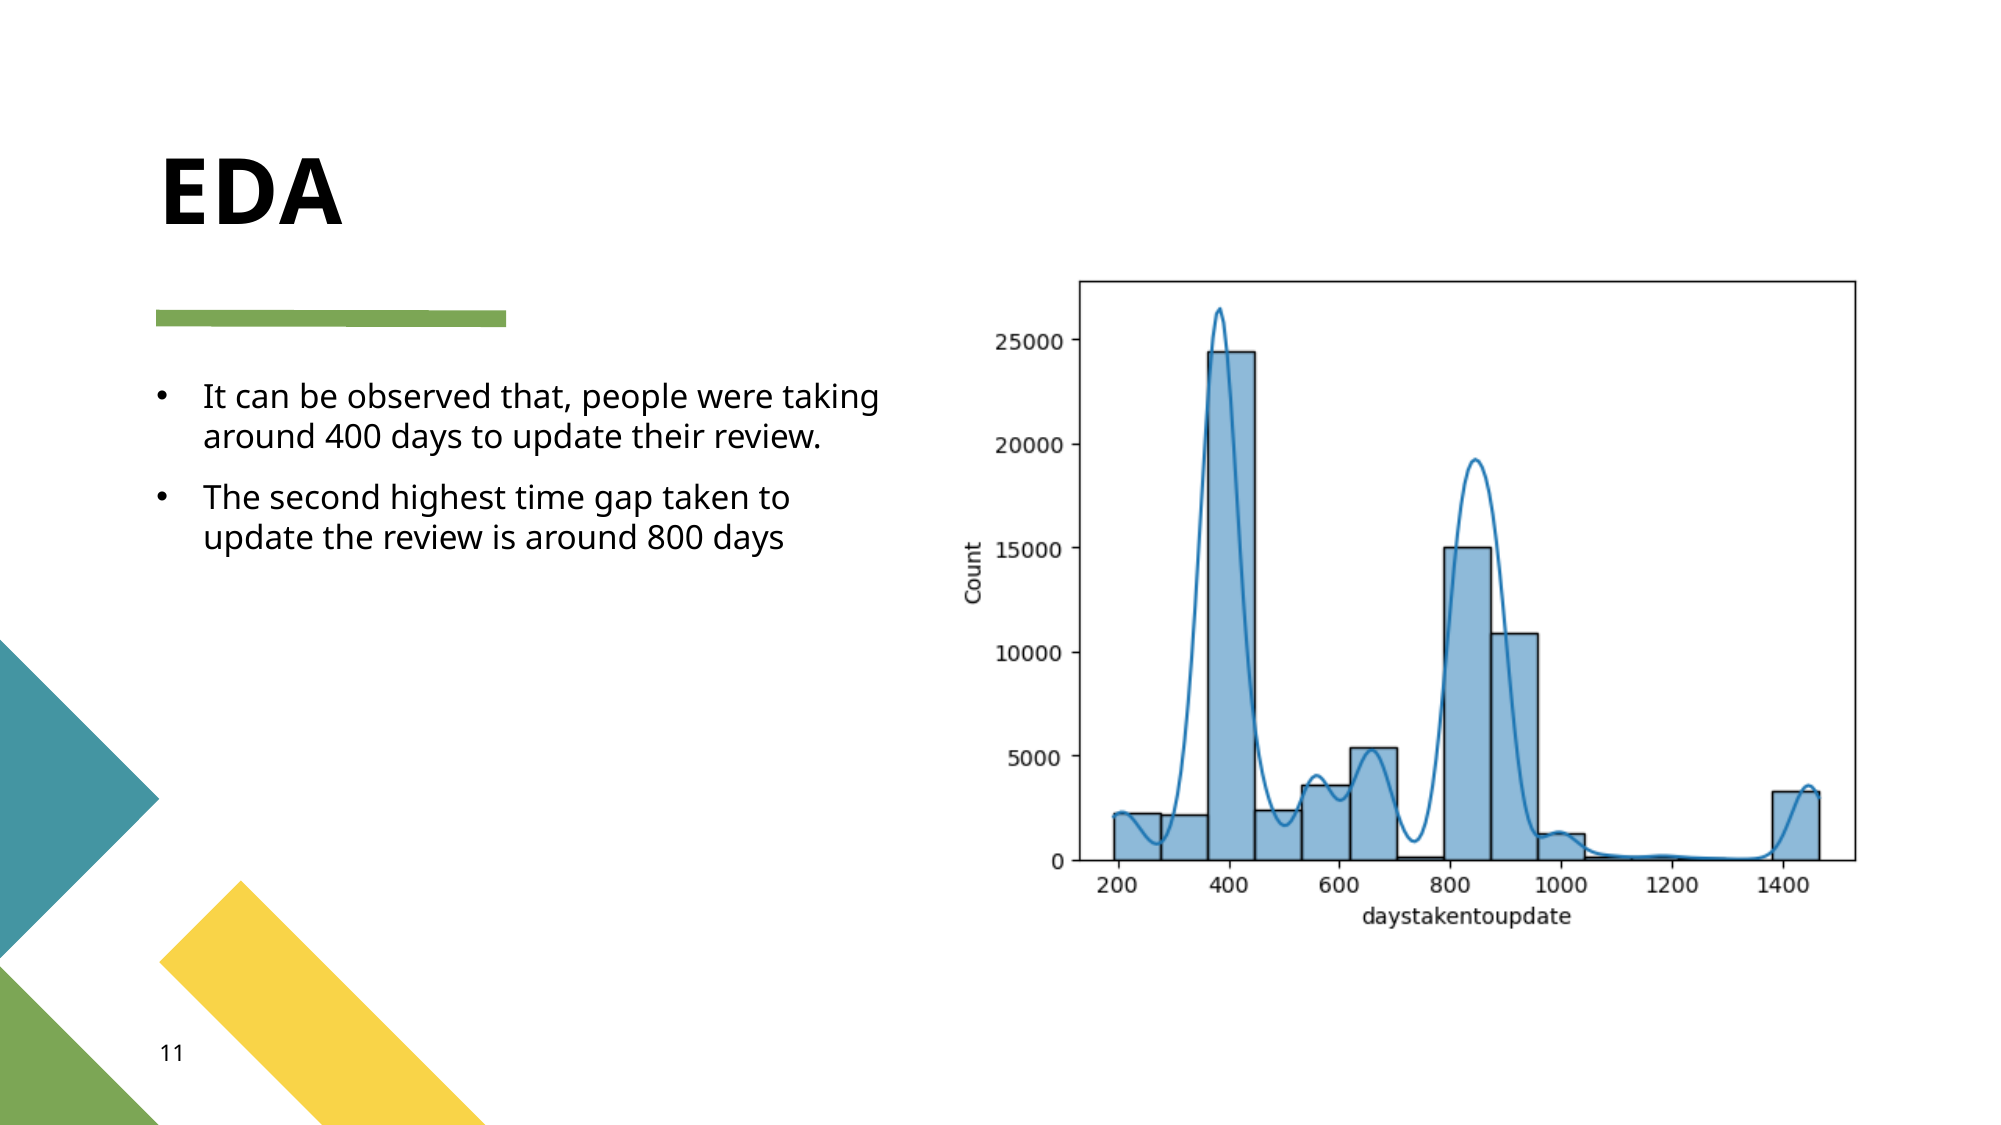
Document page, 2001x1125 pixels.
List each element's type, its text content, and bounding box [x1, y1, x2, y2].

list It can be observed that, people were taking around 400 days to update their review. The second highest time gap taken to update the review is around 800 days [156, 375, 907, 835]
picture [948, 267, 1869, 943]
title EDA [158, 144, 969, 245]
slide_number 11 [159, 1038, 246, 1080]
